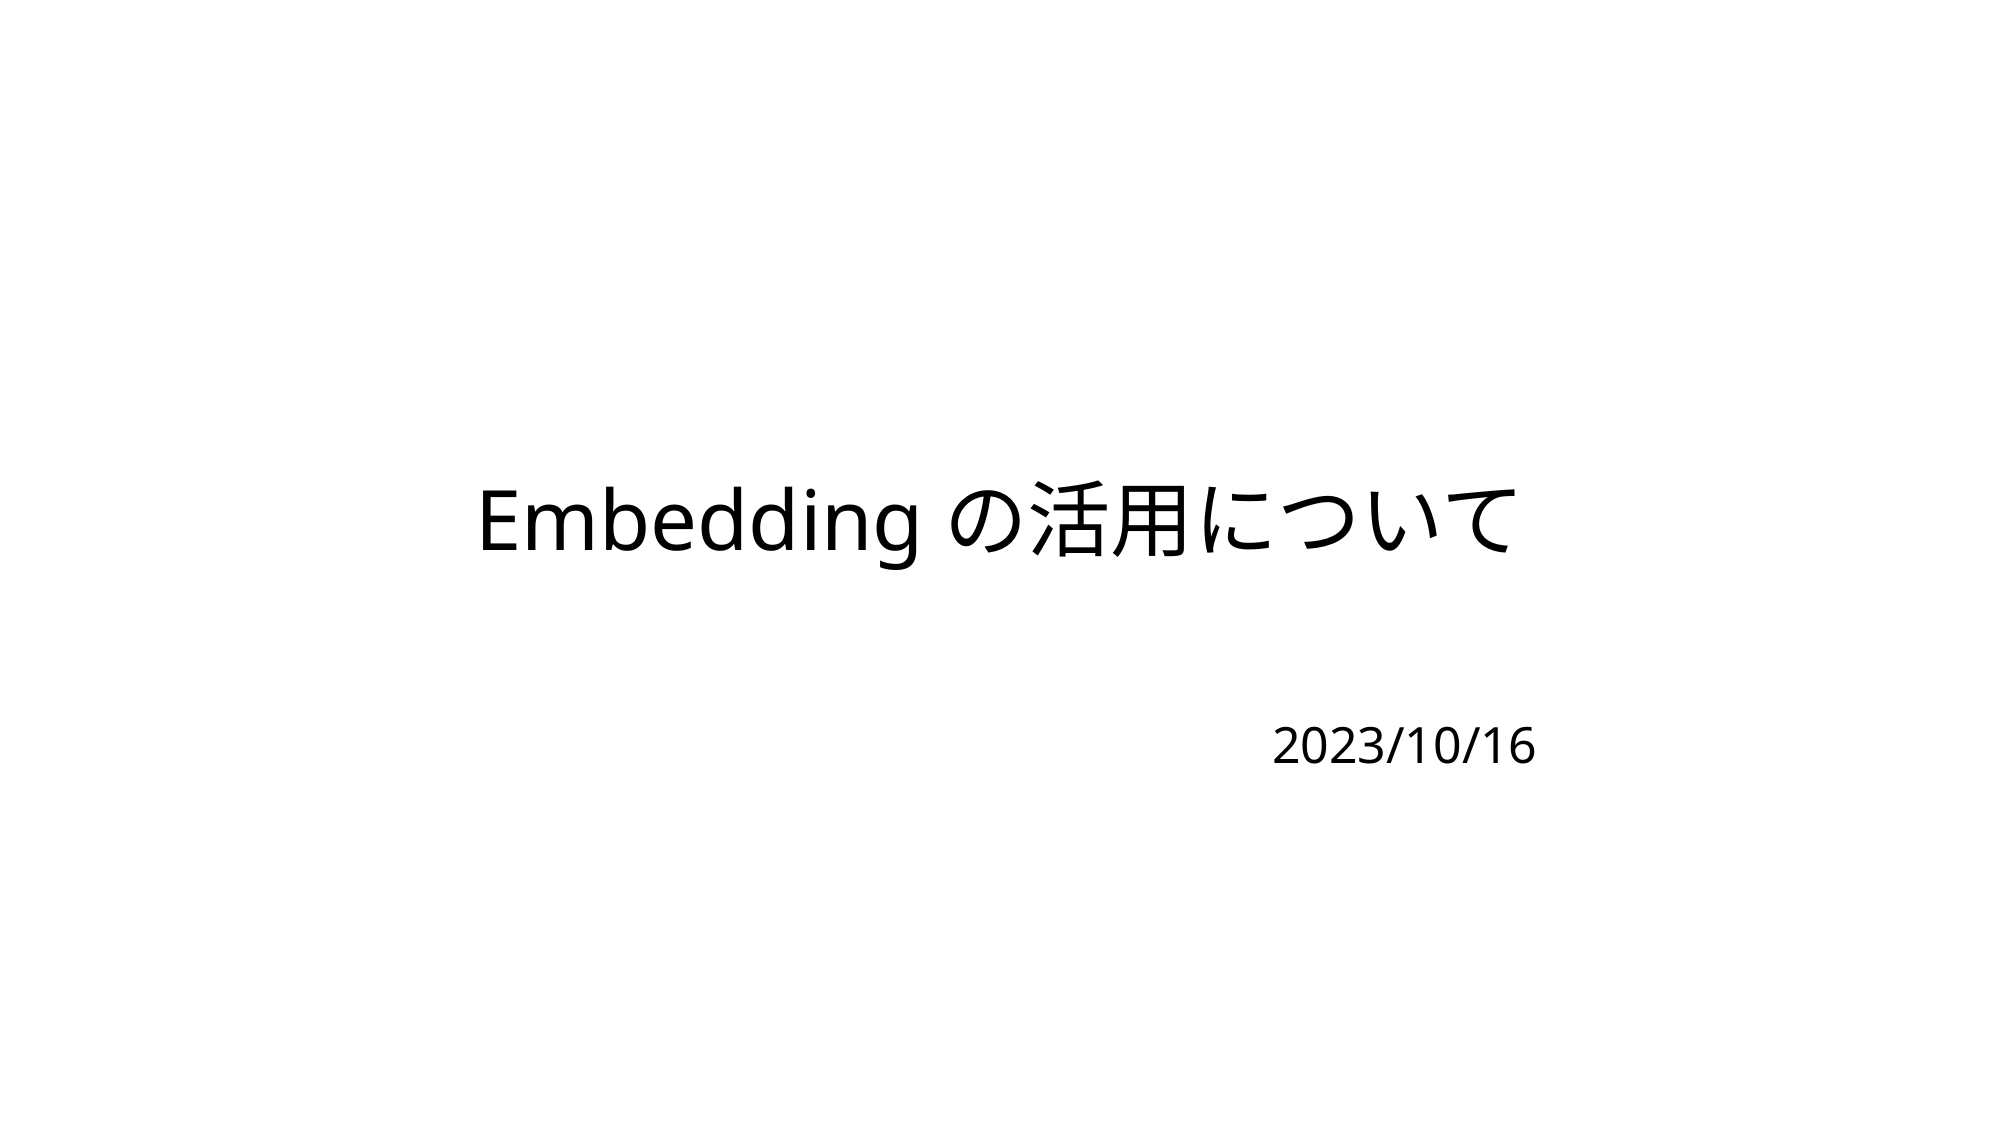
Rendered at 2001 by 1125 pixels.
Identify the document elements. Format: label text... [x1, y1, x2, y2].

subtitle 2023/10/16 [1059, 712, 1750, 863]
title Embeddingの活用について [249, 184, 1750, 576]
